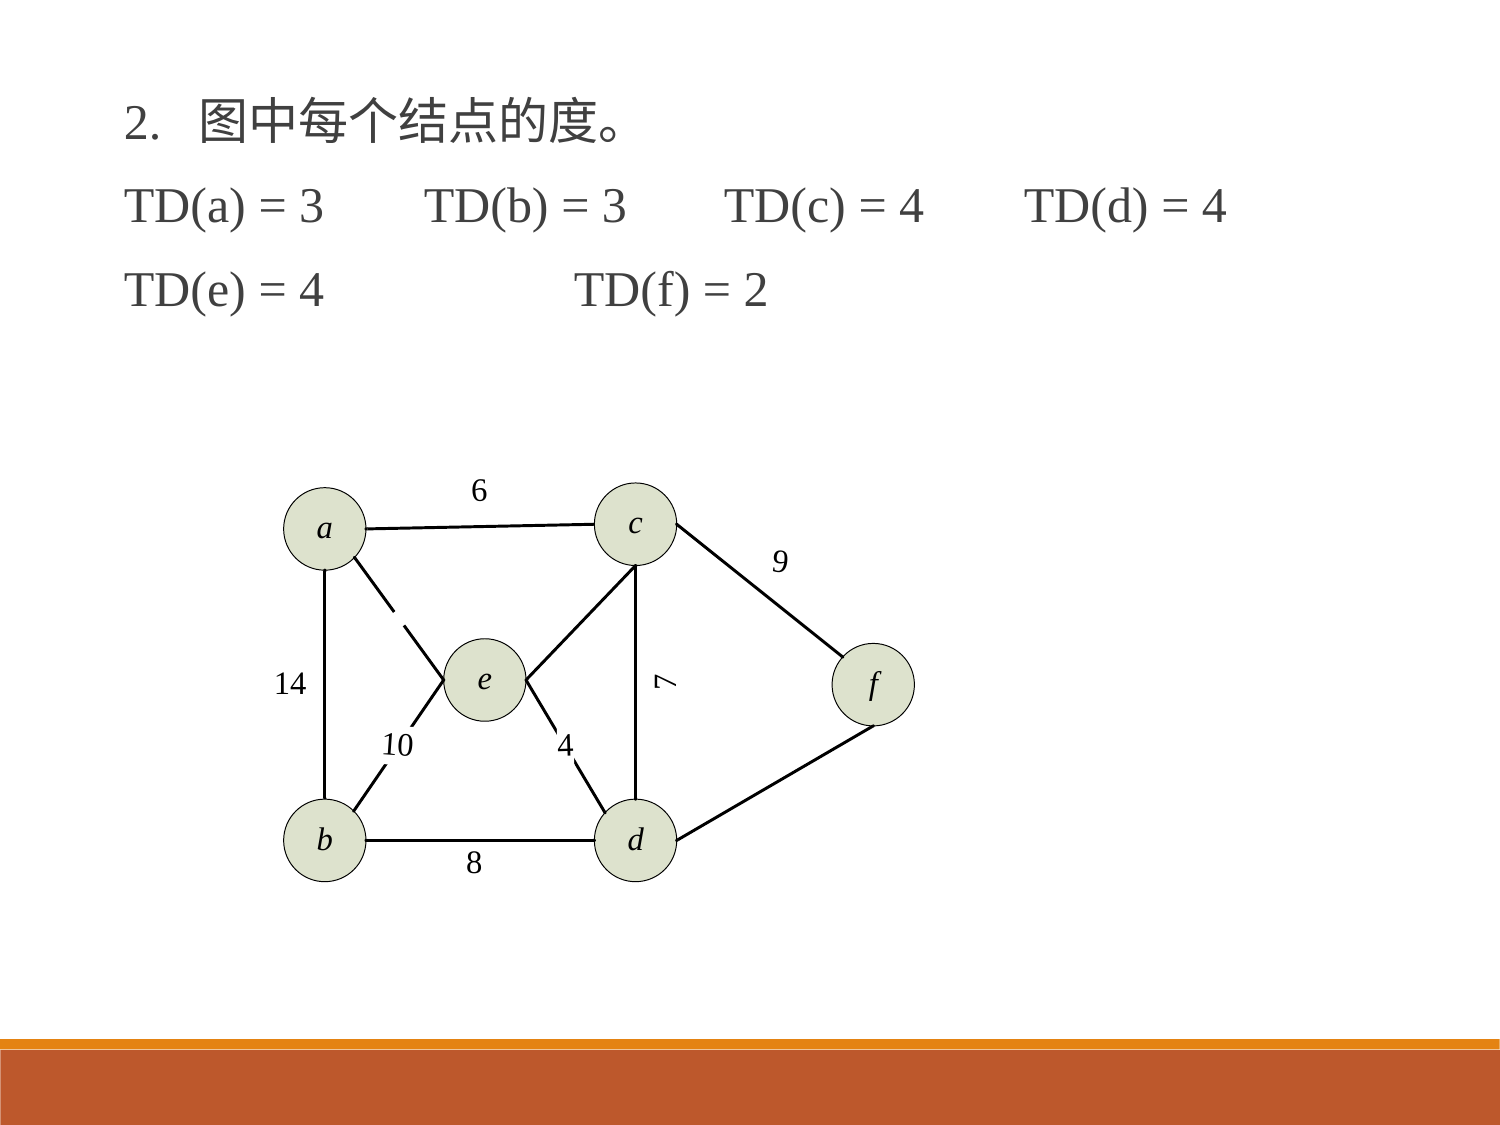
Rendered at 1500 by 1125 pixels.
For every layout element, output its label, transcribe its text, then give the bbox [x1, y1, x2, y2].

list 2. 图中每个结点的度。 TD(a) = 3 TD(b) = 3 TD(c) = 4 TD(d) = 4 TD(e) = 4 TD(f) = 2 [108, 88, 1365, 391]
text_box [170, 466, 921, 901]
